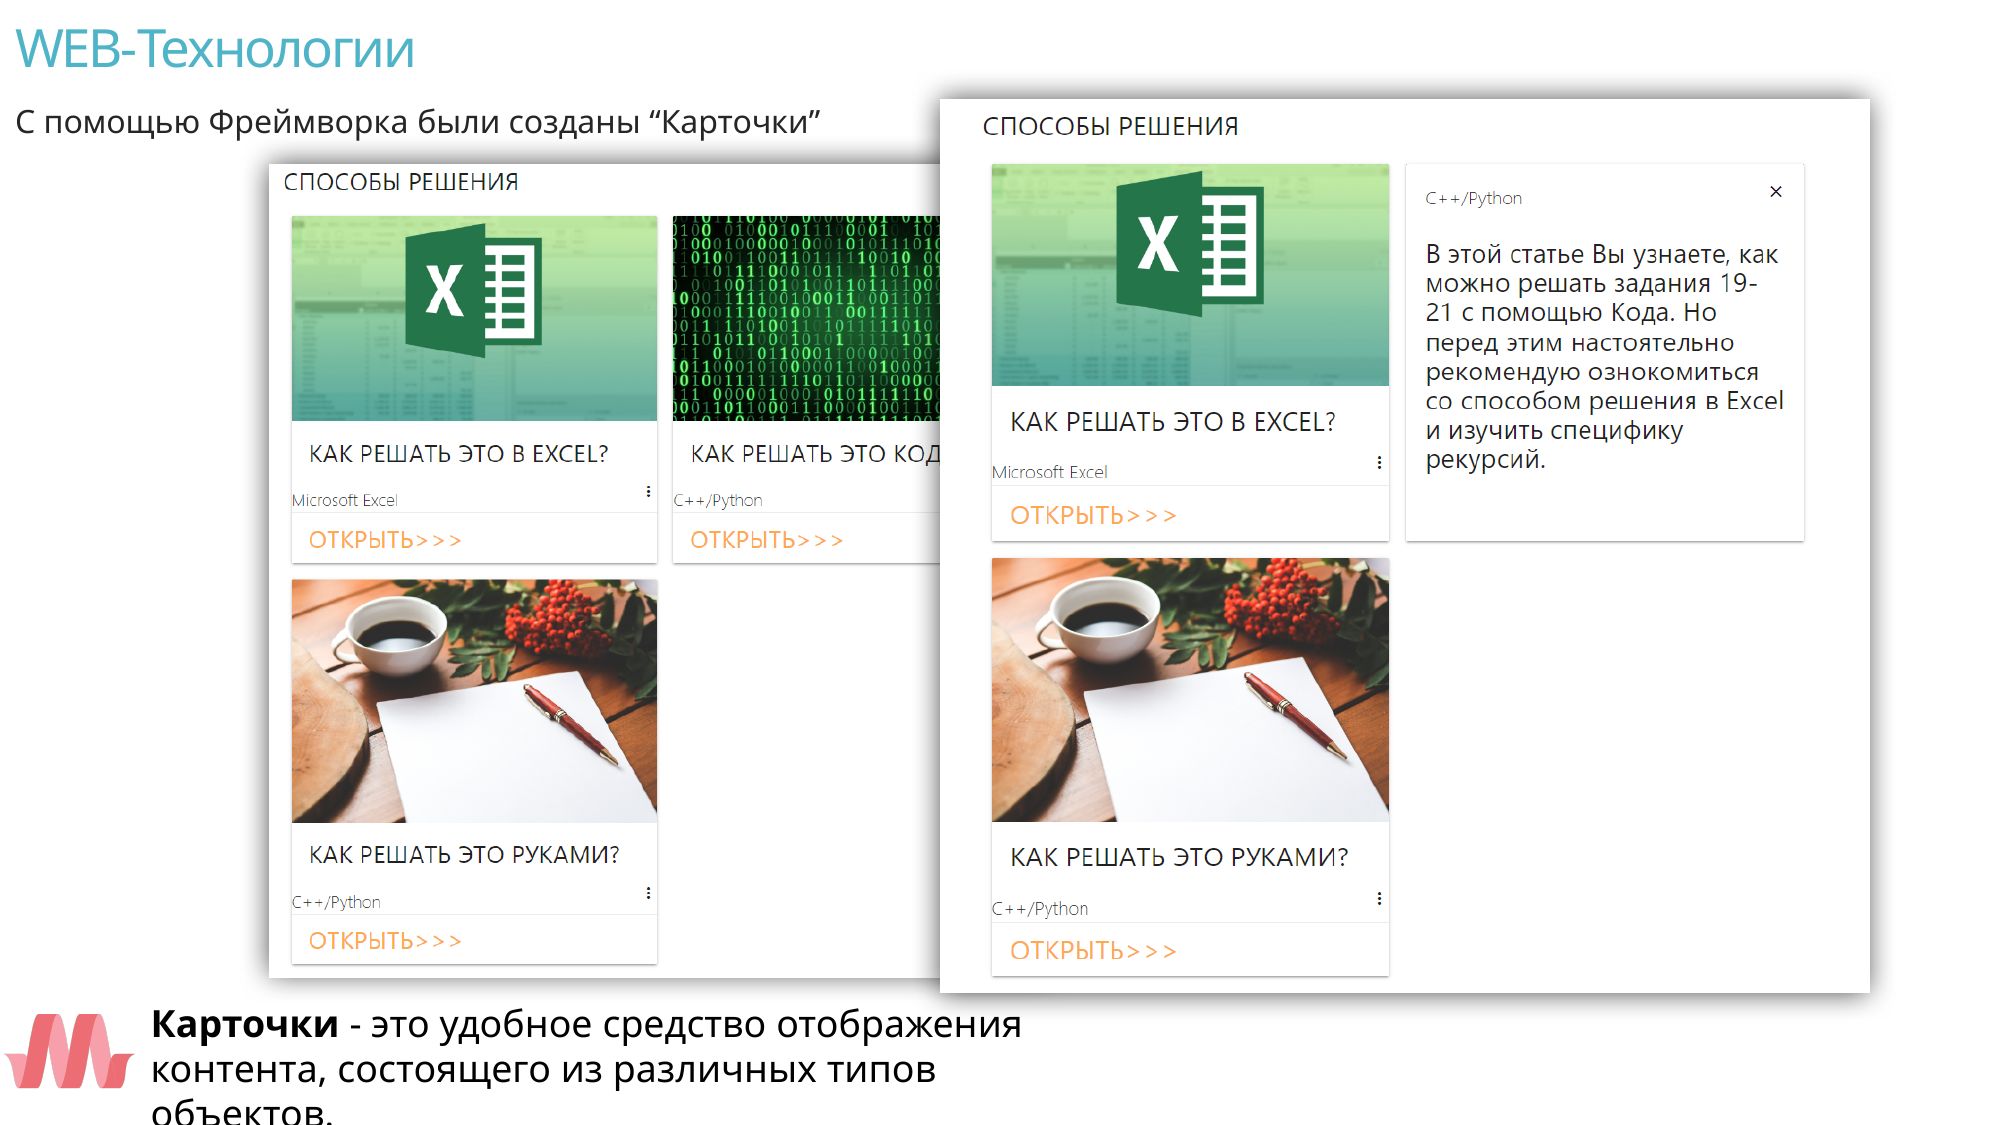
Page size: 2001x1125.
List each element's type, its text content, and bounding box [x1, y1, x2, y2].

text_box Карточки - это удобное средство отображения контента, состоящего из различных типов объектов. [137, 993, 1136, 1125]
text_box WEB-Технологии [0, 1, 489, 102]
picture [269, 99, 1870, 994]
picture [2, 978, 137, 1125]
text_box C помощью Фреймворка были созданы “Карточки” [0, 99, 921, 149]
